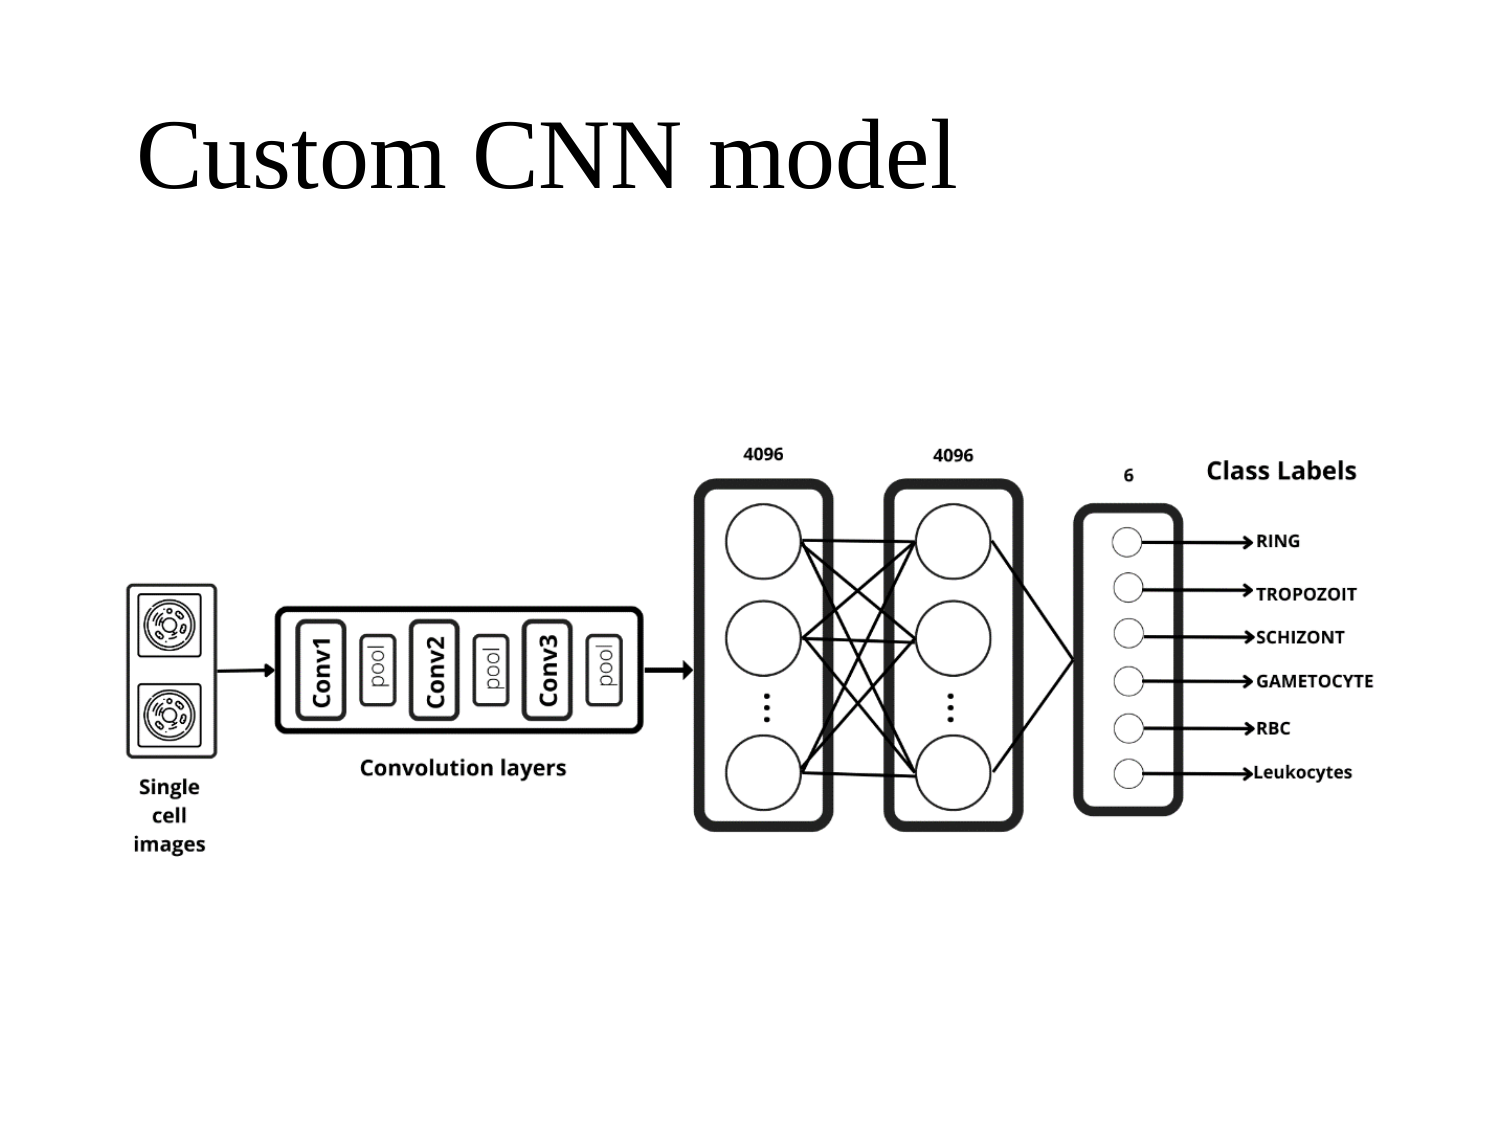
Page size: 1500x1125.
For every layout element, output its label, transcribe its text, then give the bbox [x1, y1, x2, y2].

title Custom CNN model [113, 47, 982, 218]
picture [113, 419, 1387, 889]
